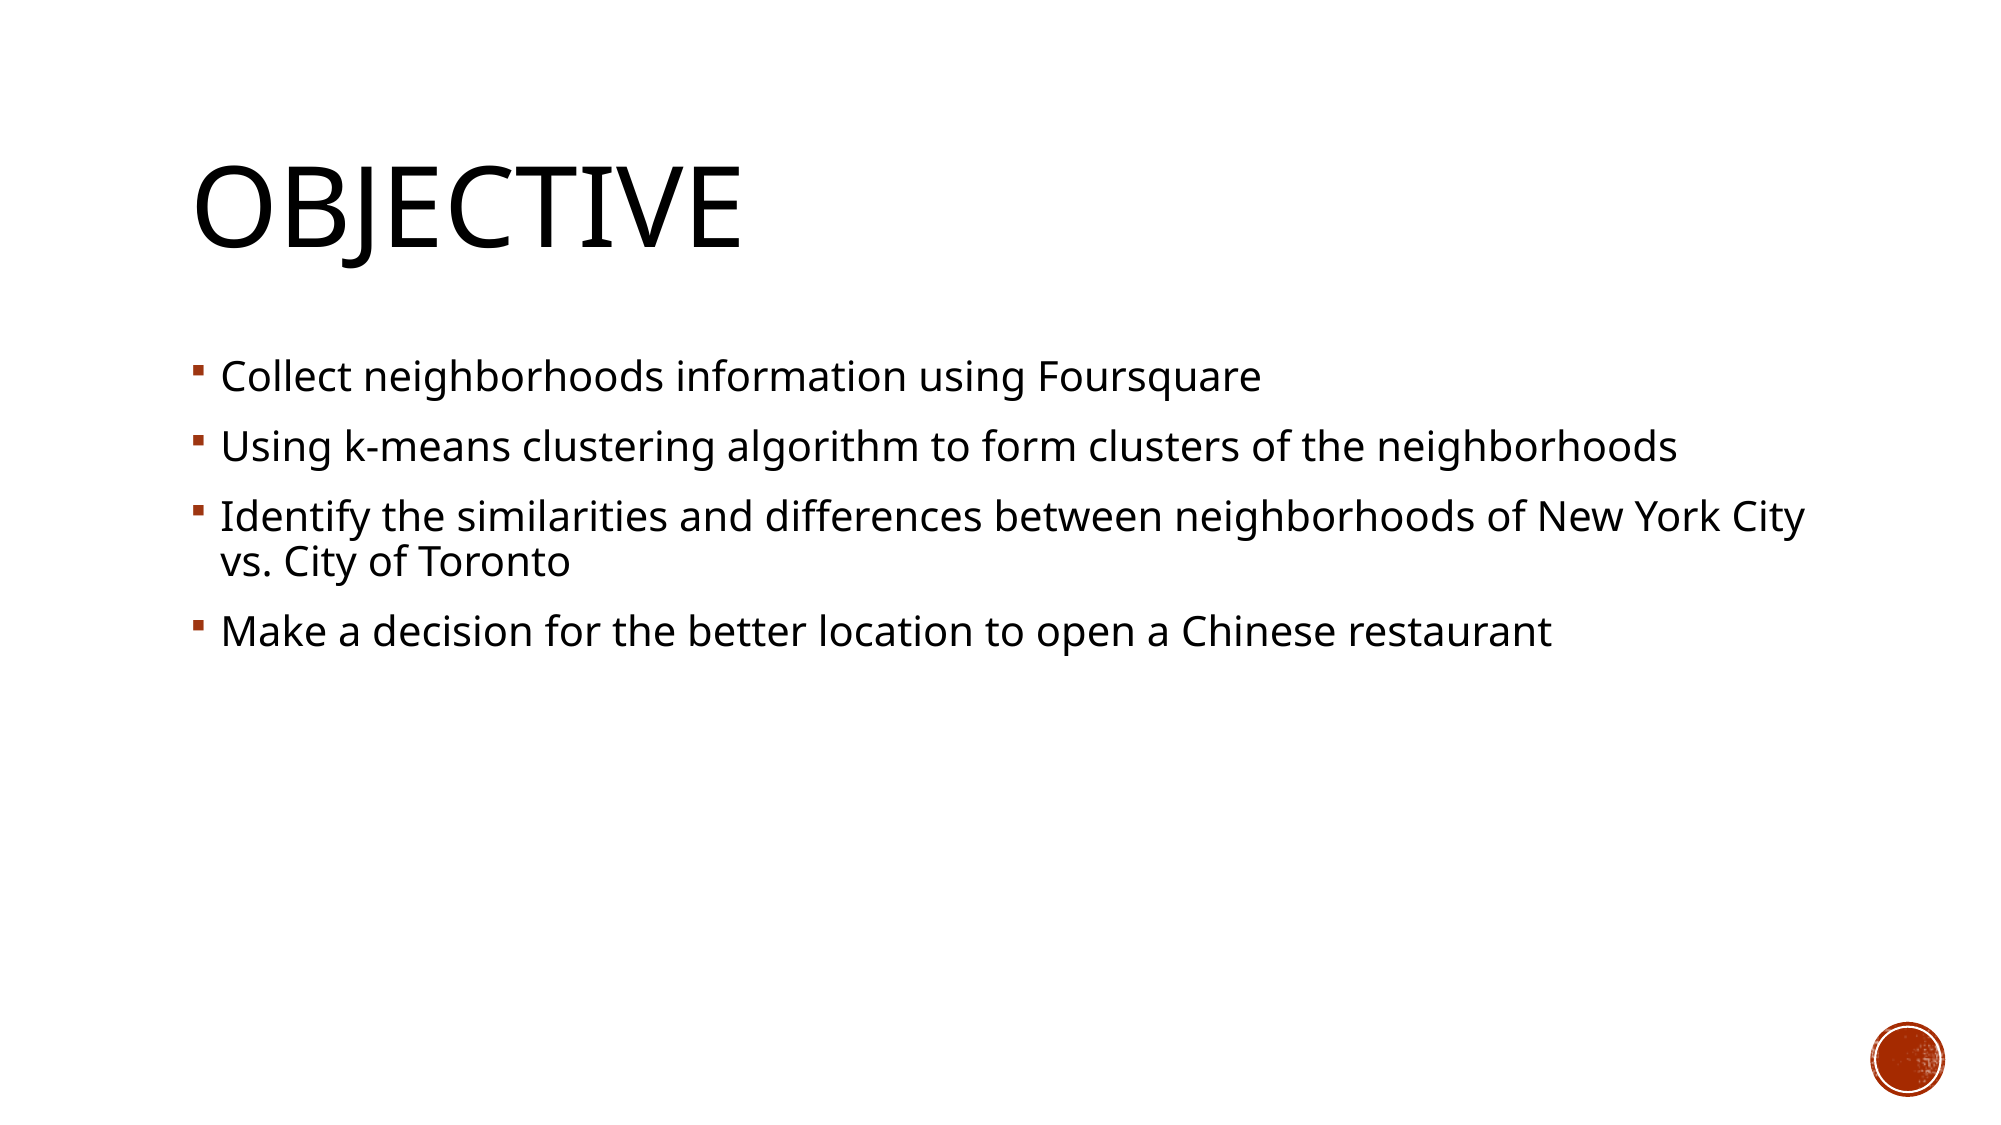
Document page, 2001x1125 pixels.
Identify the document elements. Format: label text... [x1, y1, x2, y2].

list Collect neighborhoods information using Foursquare Using k-means clustering algorithm to form clusters of the neighborhoods Identify the similarities and differences between neighborhoods of New York City vs. City of Toronto Make a decision for the better location to open a Chinese restaurant [175, 348, 1826, 1013]
title Objective [175, 79, 1826, 344]
